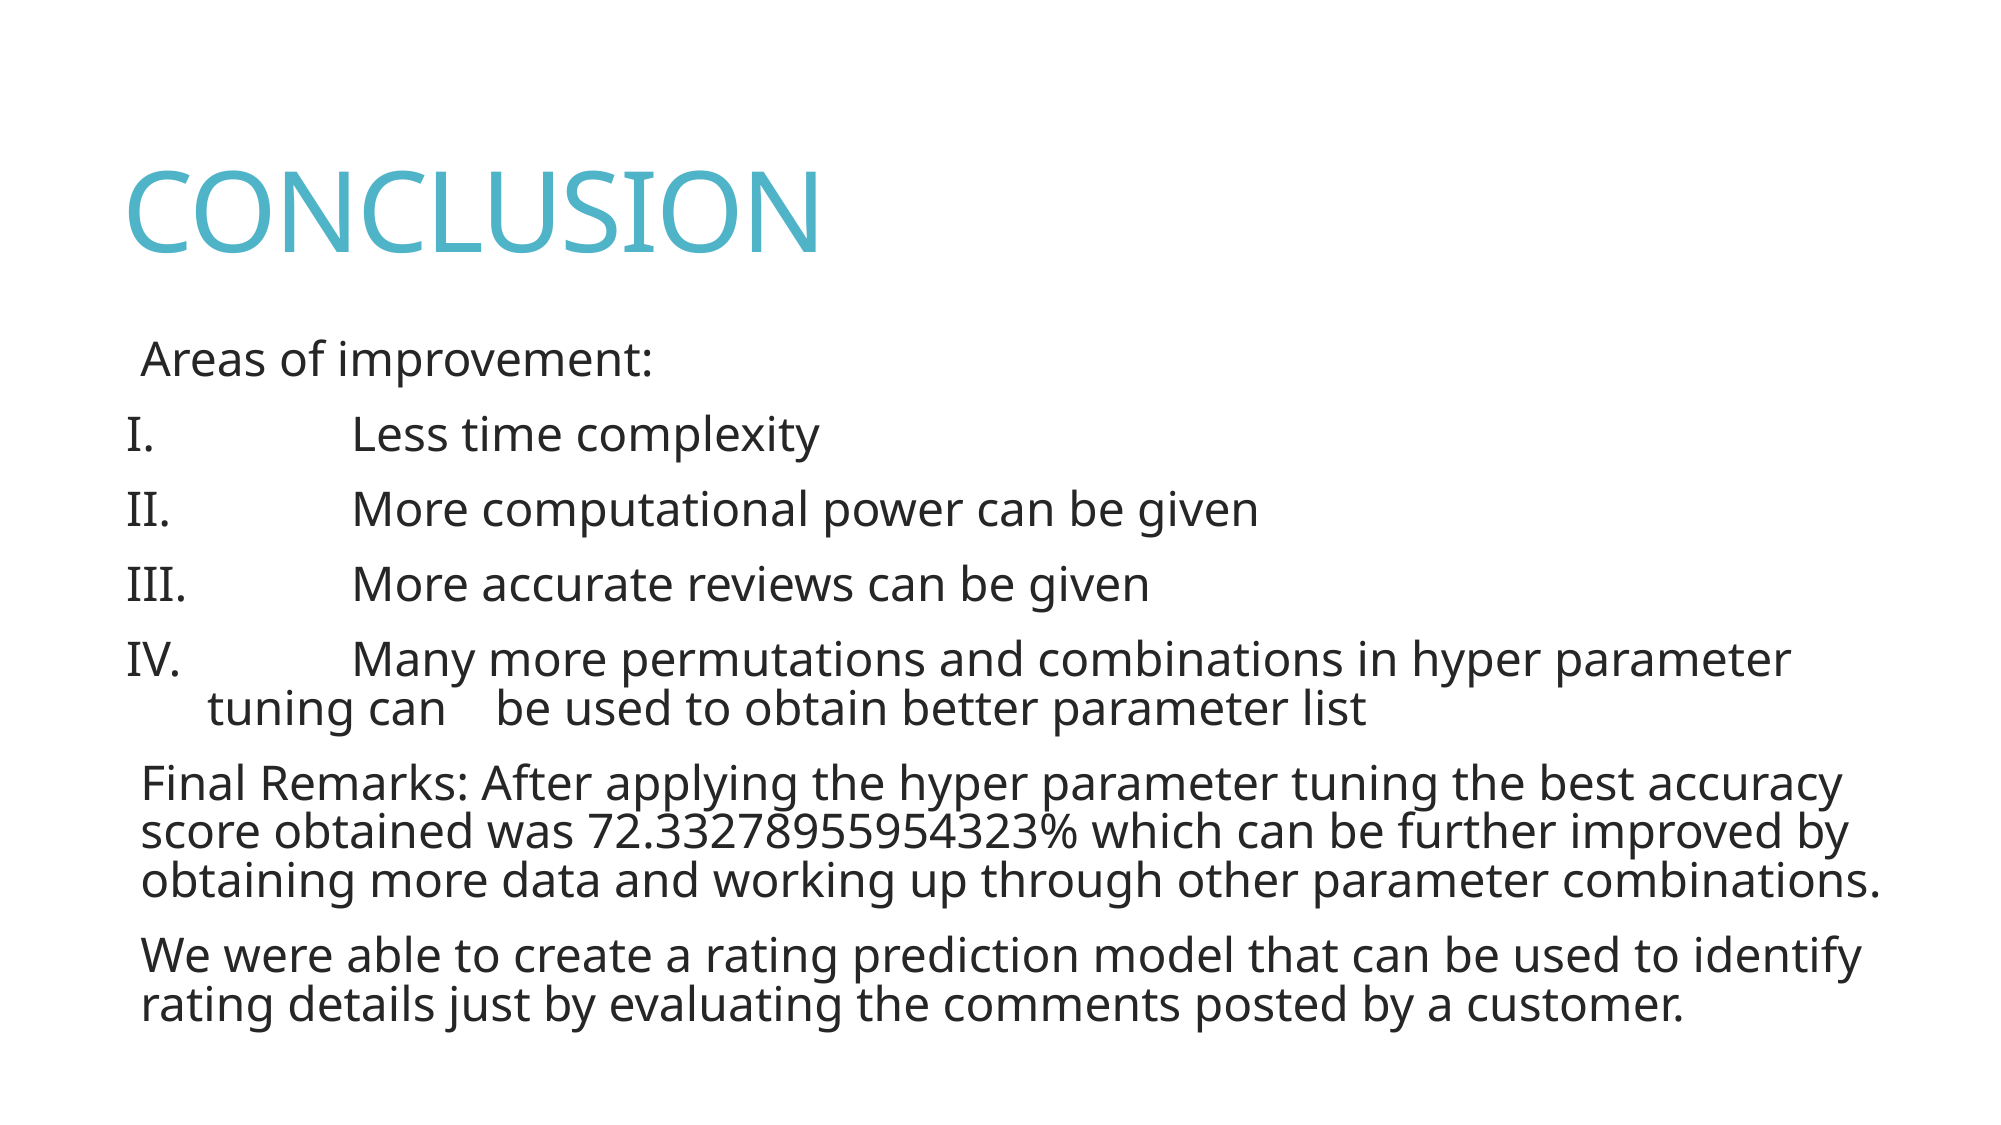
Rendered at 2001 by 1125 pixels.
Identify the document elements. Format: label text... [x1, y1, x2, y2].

title CONCLUSION [107, 81, 1875, 354]
list Areas of improvement: Less time complexity More computational power can be given More accurate reviews can be given Many more permutations and combinations in hyper parameter tuning can be used to obtain better parameter list Final Remarks: After applying the hyper parameter tuning the best accuracy score obtained was 72.33278955954323% which can be further improved by obtaining more data and working up through other parameter combinations. We were able to create a rating prediction model that can be used to identify rating details just by evaluating the comments posted by a customer. [111, 329, 1925, 1088]
